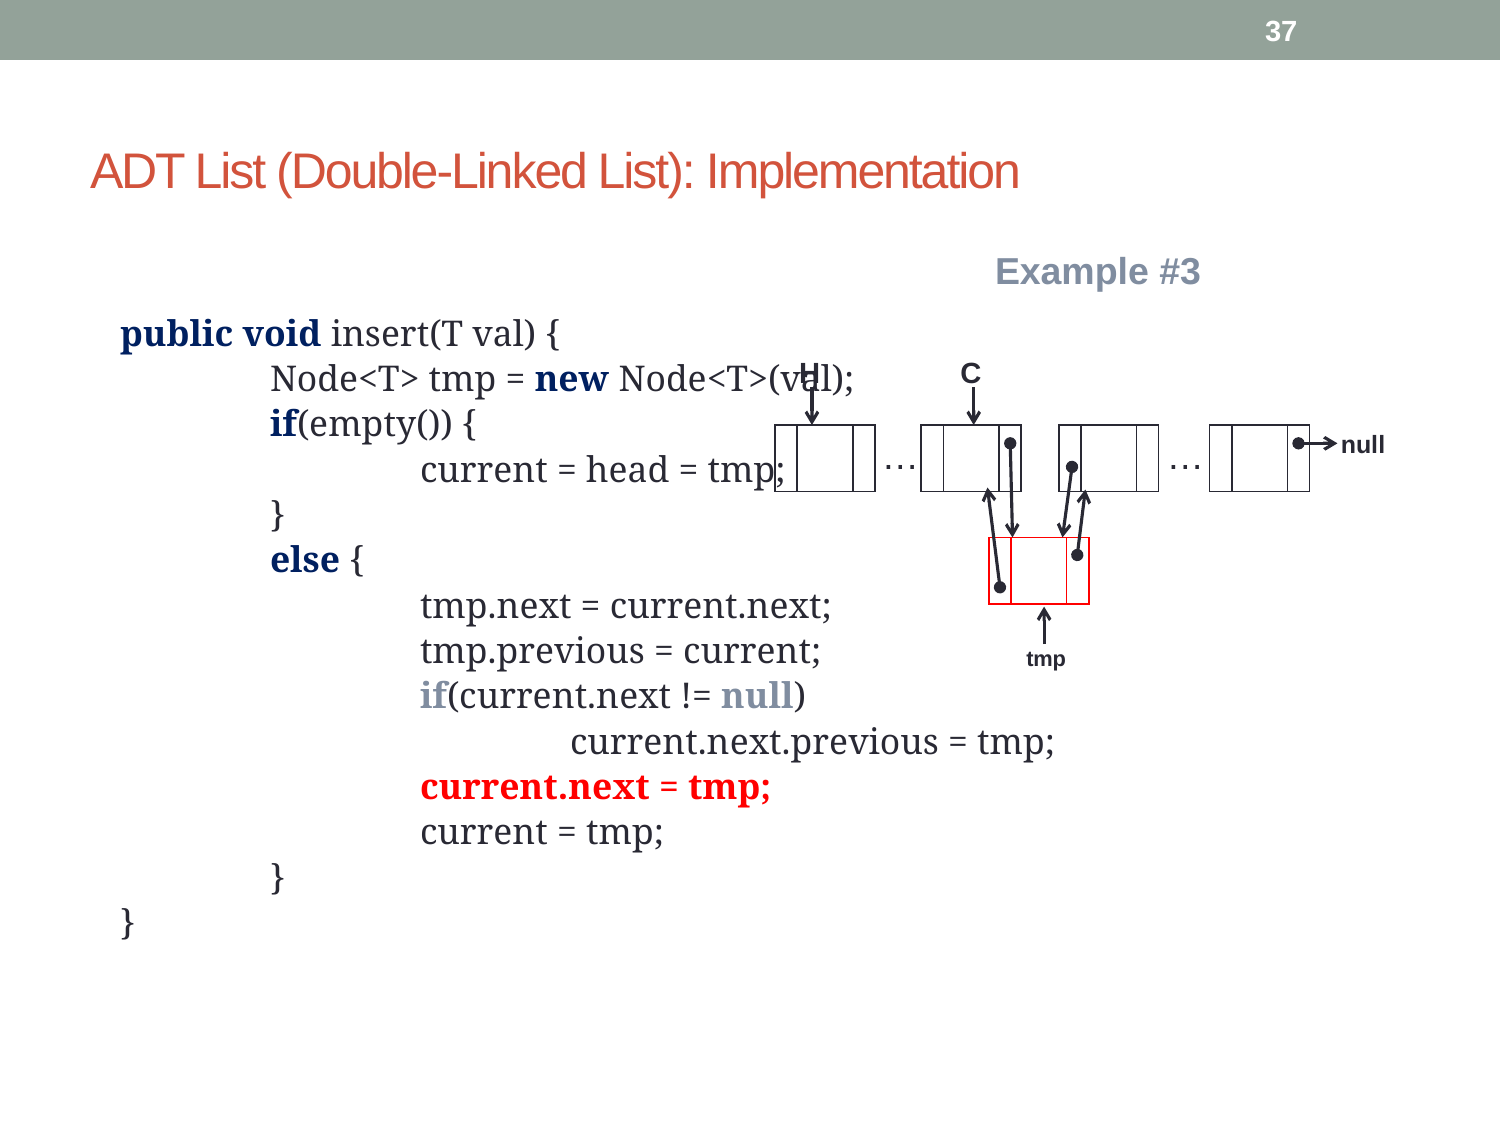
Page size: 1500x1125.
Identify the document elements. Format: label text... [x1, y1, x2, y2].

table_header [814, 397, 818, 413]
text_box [1062, 466, 1073, 538]
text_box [921, 424, 1022, 492]
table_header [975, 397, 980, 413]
table_header Linked List [1207, 445, 1326, 498]
list public void insert(T val) { Node<T> tmp = new Node<T>(val); if(empty()) { current = head = tmp; } else { tmp.next = current.next; tmp.previous = current; if(current.next != null) current.next.previous = tmp; current.next = tmp; current = tmp; } } [75, 262, 1425, 1063]
title ADT List (Double-Linked List): Implementation [75, 87, 1425, 250]
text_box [987, 487, 1001, 588]
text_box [774, 424, 876, 492]
table_cell [1302, 444, 1310, 450]
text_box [1077, 489, 1086, 556]
text_box Example #3 [980, 239, 1216, 300]
table_cell [1326, 444, 1340, 450]
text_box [988, 537, 1090, 605]
table_cell Empty [988, 537, 1020, 594]
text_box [1058, 424, 1159, 492]
table_cell [1045, 637, 1051, 647]
text_box … [881, 424, 920, 485]
text_box null [1326, 421, 1401, 467]
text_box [1209, 424, 1310, 492]
text_box C [945, 346, 997, 397]
text_box tmp [1011, 637, 1082, 679]
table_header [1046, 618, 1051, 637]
text_box H [784, 346, 836, 397]
text_box … [1165, 424, 1208, 485]
slide_number 37 [1250, 3, 1425, 57]
